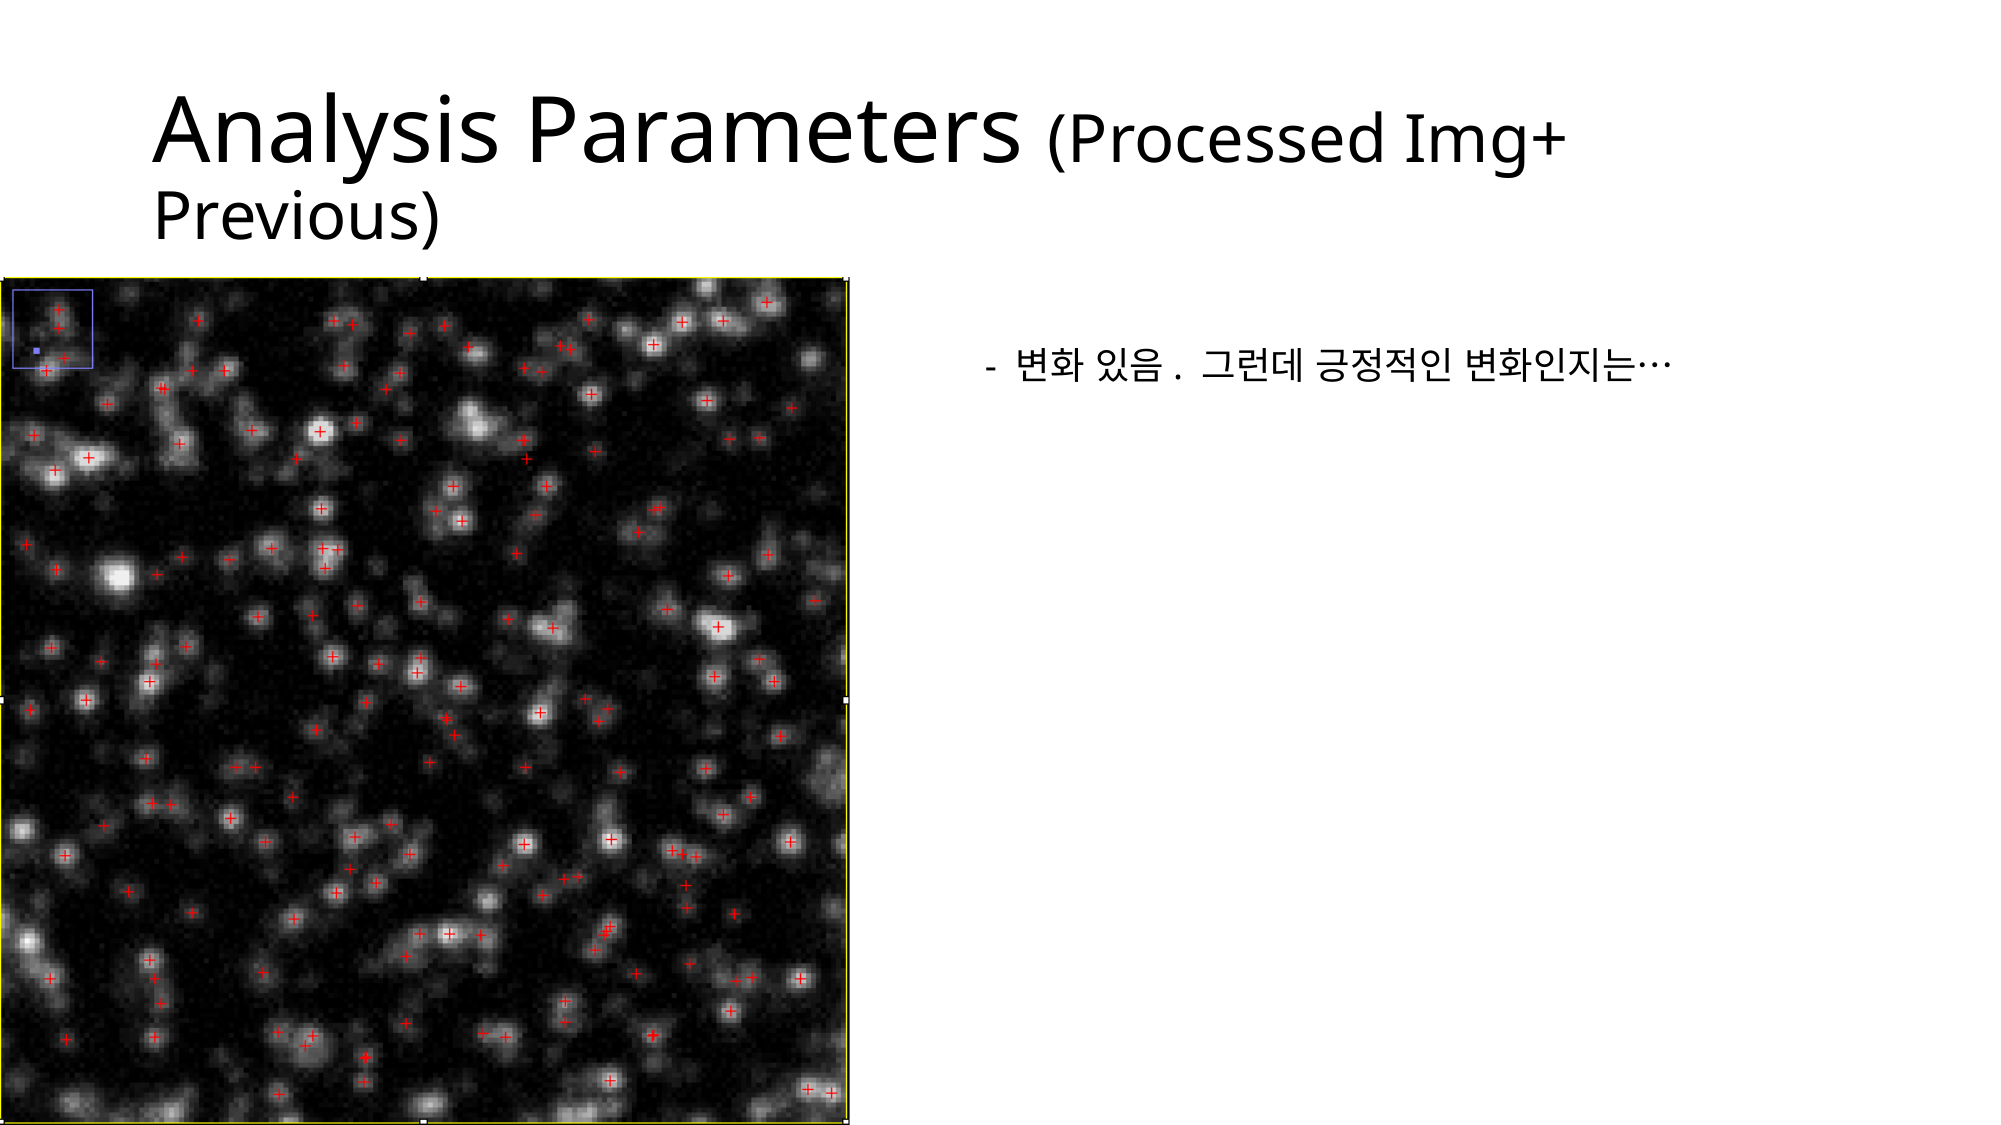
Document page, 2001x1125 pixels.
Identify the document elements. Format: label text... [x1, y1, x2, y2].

picture [0, 277, 851, 1125]
text_box - 변화 있음. 그런데 긍정적인 변화인지는… [970, 334, 1821, 395]
title Analysis Parameters (Processed Img+ Previous) [137, 59, 1863, 278]
